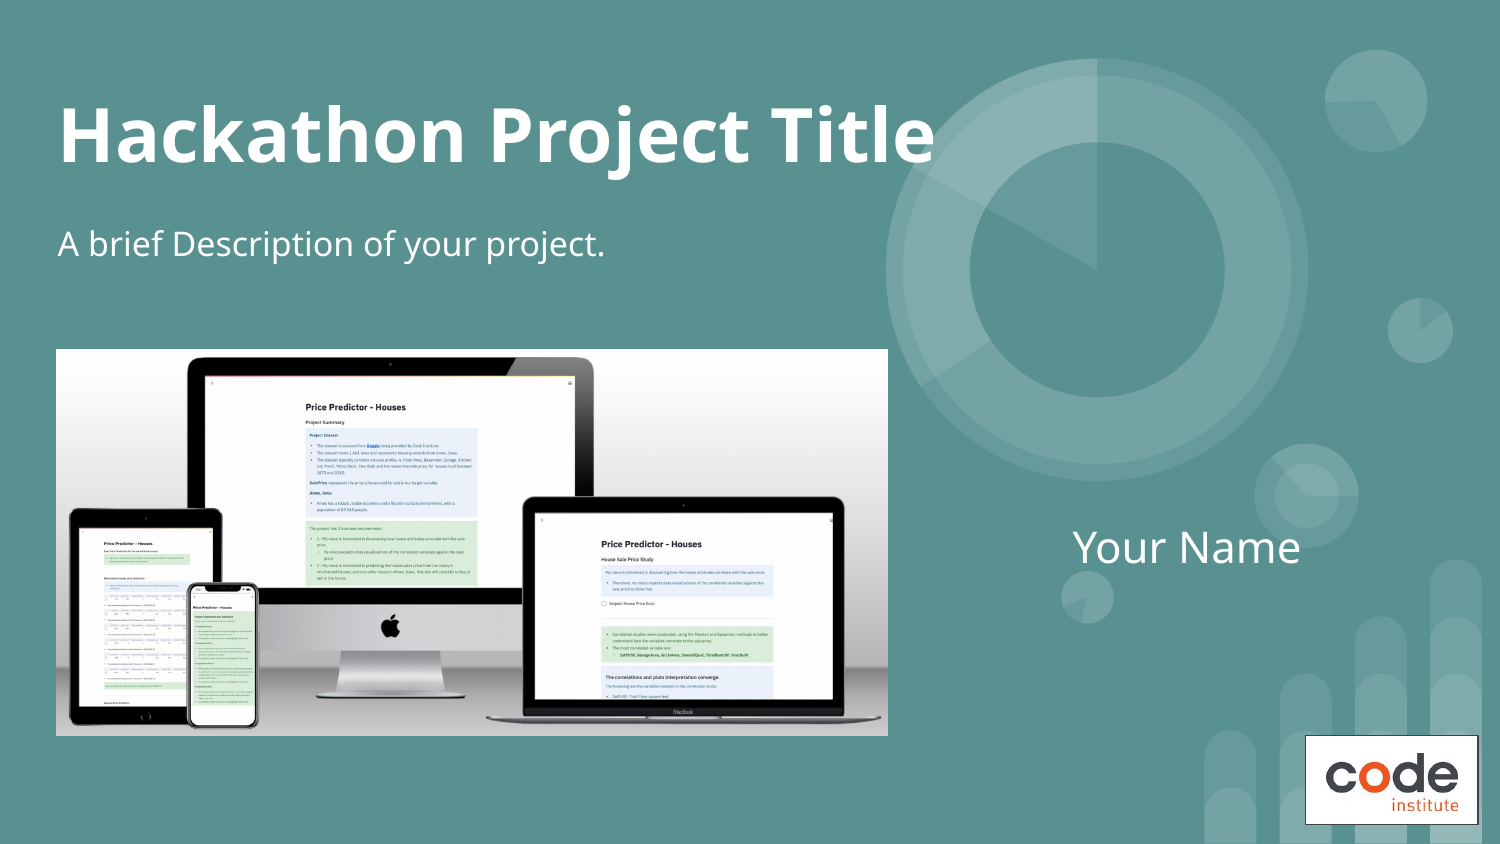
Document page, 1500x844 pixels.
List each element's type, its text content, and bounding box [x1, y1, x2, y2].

text_box Your Name [992, 505, 1382, 602]
text_box [1305, 735, 1479, 825]
picture [56, 349, 889, 736]
subtitle A brief Description of your project. [42, 207, 1392, 279]
picture [1326, 753, 1458, 812]
title Hackathon Project Title [42, 63, 1392, 202]
